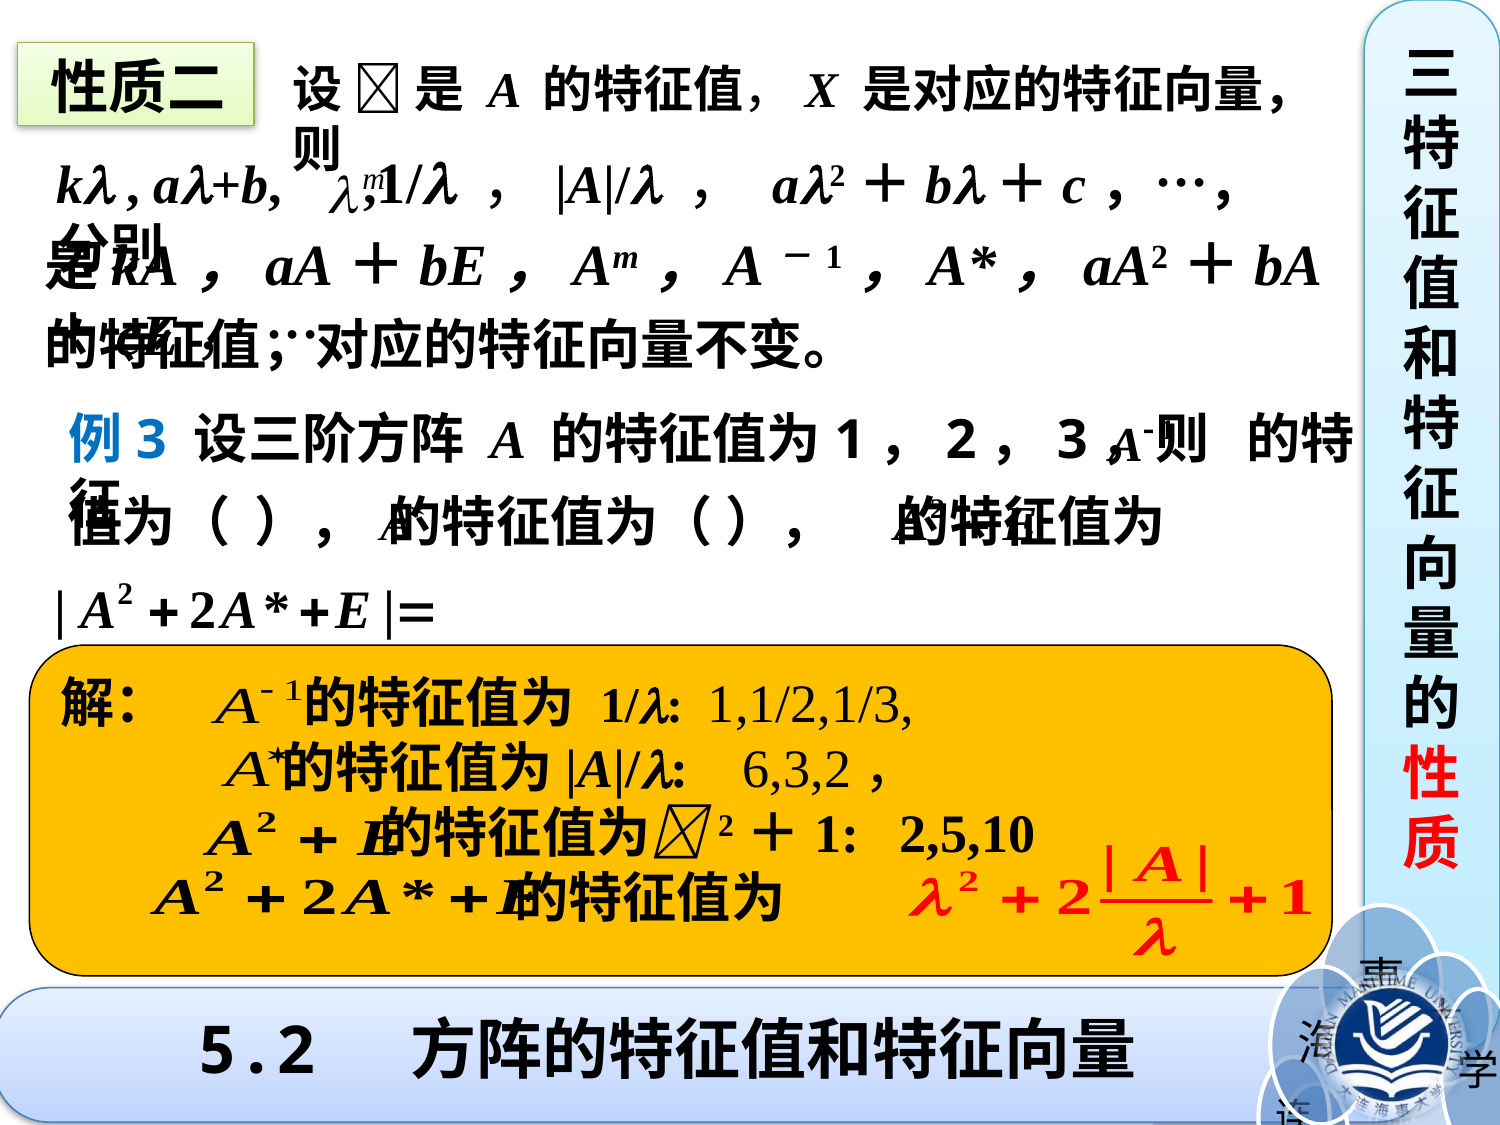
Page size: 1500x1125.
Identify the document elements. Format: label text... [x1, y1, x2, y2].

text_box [52, 479, 1342, 627]
text_box 的特征值，对应的特征向量不变。 [29, 302, 1271, 383]
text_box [54, 574, 430, 643]
text_box 性质二 [35, 42, 241, 128]
text_box [17, 42, 35, 126]
text_box 设  是 A 的特征值，X 是对应的特征向量，则 [277, 49, 1354, 185]
title 5.2 方阵的特征值和特征向量 [29, 999, 1305, 1094]
picture [1310, 960, 1481, 1114]
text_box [53, 396, 1377, 544]
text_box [41, 137, 1321, 224]
text_box 三特征值和特征向量的性质 [1387, 28, 1471, 917]
text_box [241, 42, 255, 126]
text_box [29, 644, 1333, 977]
text_box 是kA，aA＋bE，Am，A－1，A*，aA2＋bA＋cE， … [29, 219, 1376, 375]
